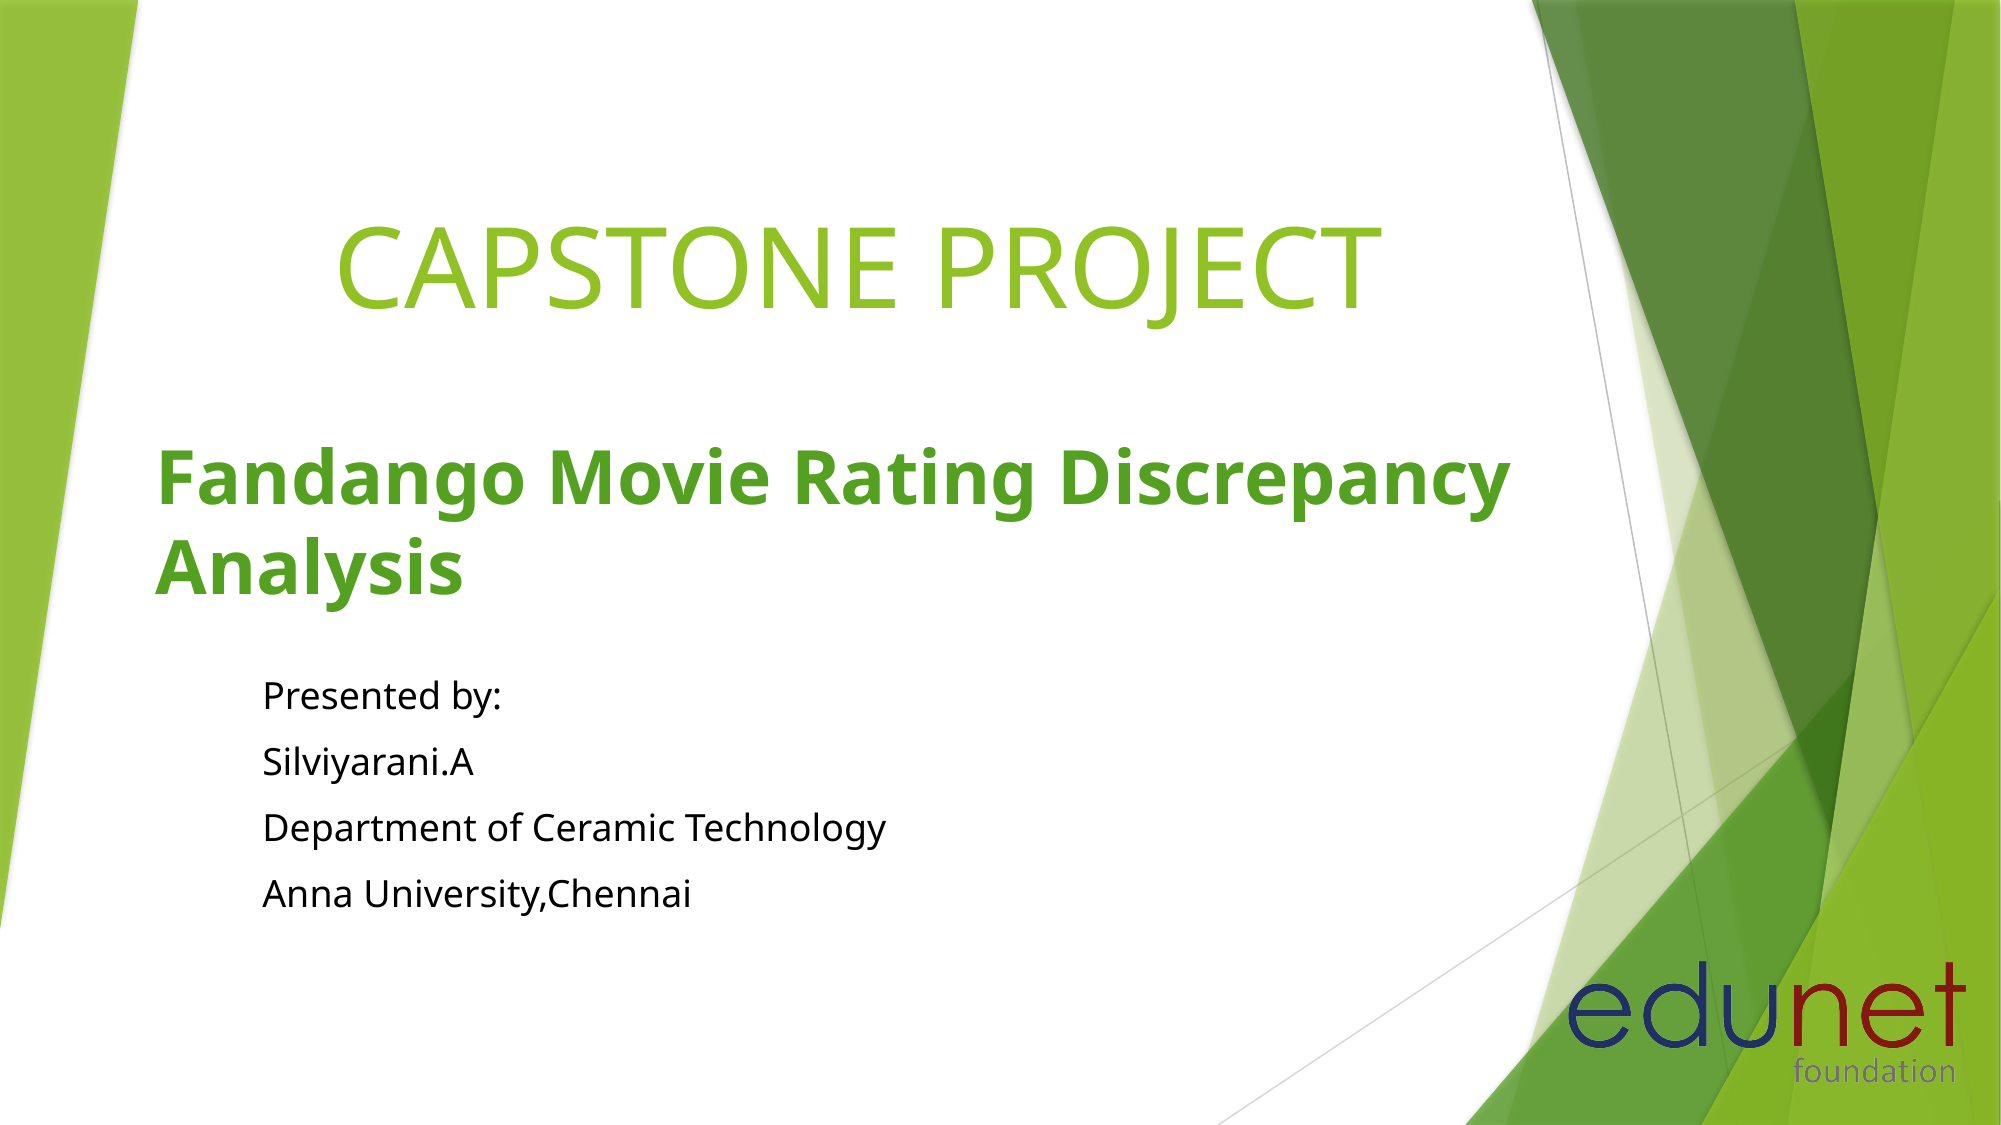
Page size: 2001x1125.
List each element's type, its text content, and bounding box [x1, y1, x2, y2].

text_box Fandango Movie Rating Discrepancy Analysis [140, 422, 1744, 707]
subtitle Presented by: Silviyarani.A Department of Ceramic Technology Anna University,Chennai [247, 707, 1522, 845]
picture [1559, 956, 1971, 1091]
title CAPSTONE PROJECT [124, 68, 1399, 339]
